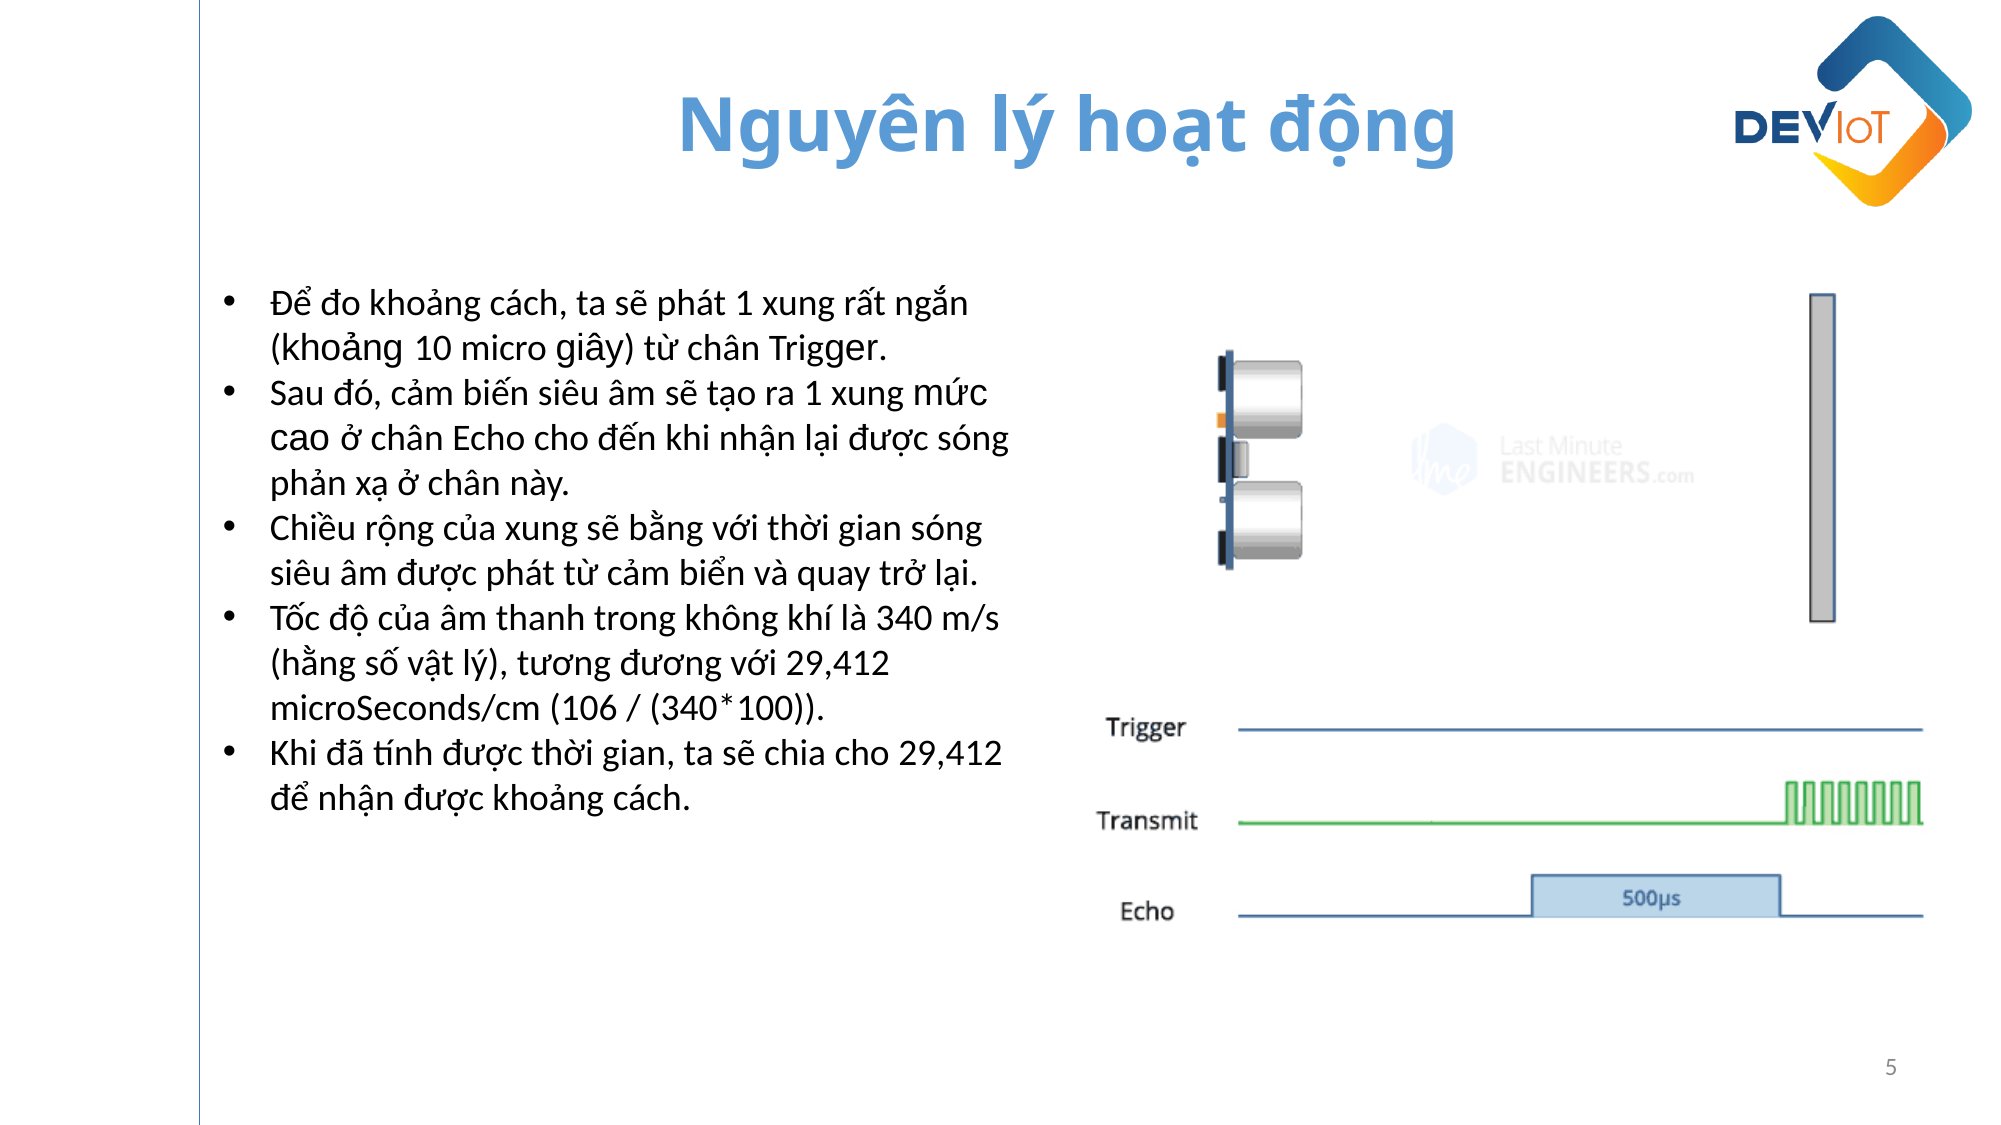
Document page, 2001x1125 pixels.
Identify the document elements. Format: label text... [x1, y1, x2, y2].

text_box Để đo khoảng cách, ta sẽ phát 1 xung rất ngắn (khoảng 10 micro giây) từ chân Trigger. Sau đó, cảm biến siêu âm sẽ tạo ra 1 xung mức cao ở chân Echo cho đến khi nhận lại được sóng phản xạ ở chân này. Chiều rộng của xung sẽ bằng với thời gian sóng siêu âm được phát từ cảm biển và quay trở lại. Tốc độ của âm thanh trong không khí là 340 m/s (hằng số vật lý), tương đương với 29,412 microSeconds/cm (106 / (340*100)). Khi đã tính được thời gian, ta sẽ chia cho 29,412 để nhận được khoảng cách. [208, 270, 1061, 826]
slide_number 5 [1845, 1035, 1913, 1096]
picture [1707, 0, 2000, 258]
text_box Nguyên lý hoạt động [497, 68, 1640, 174]
picture [1068, 270, 1952, 951]
